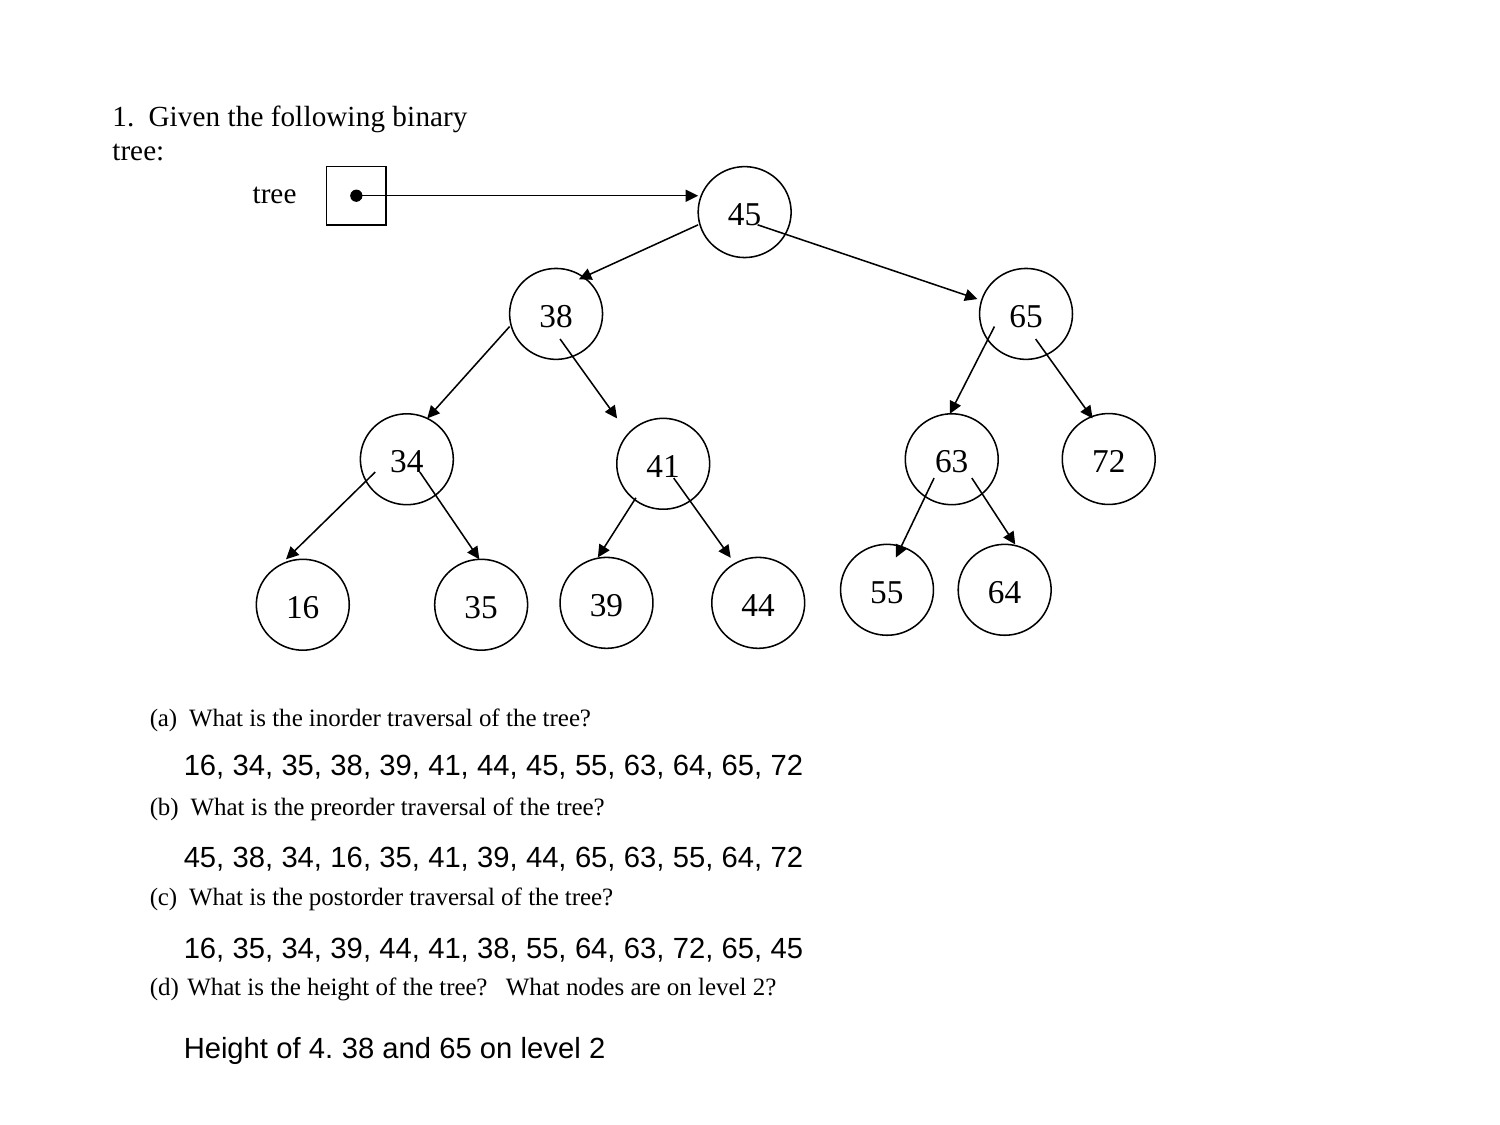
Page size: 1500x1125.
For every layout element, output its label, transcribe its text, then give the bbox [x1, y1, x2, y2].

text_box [237, 166, 1156, 651]
text_box 1. Given the following binary tree: [97, 89, 540, 175]
text_box (a) What is the inorder traversal of the tree? (b) What is the preorder traversal of the tree? (c) What is the postorder traversal of the tree? What is the height of the tree? What nodes are on level 2? [134, 693, 1012, 1038]
text_box 45, 38, 34, 16, 35, 41, 39, 44, 65, 63, 55, 64, 72 [168, 822, 1440, 888]
text_box 16, 35, 34, 39, 44, 41, 38, 55, 64, 63, 72, 65, 45 [168, 914, 1440, 980]
text_box 16, 34, 35, 38, 39, 41, 44, 45, 55, 63, 64, 65, 72 [168, 731, 1440, 797]
text_box Height of 4. 38 and 65 on level 2 [168, 1014, 1440, 1079]
